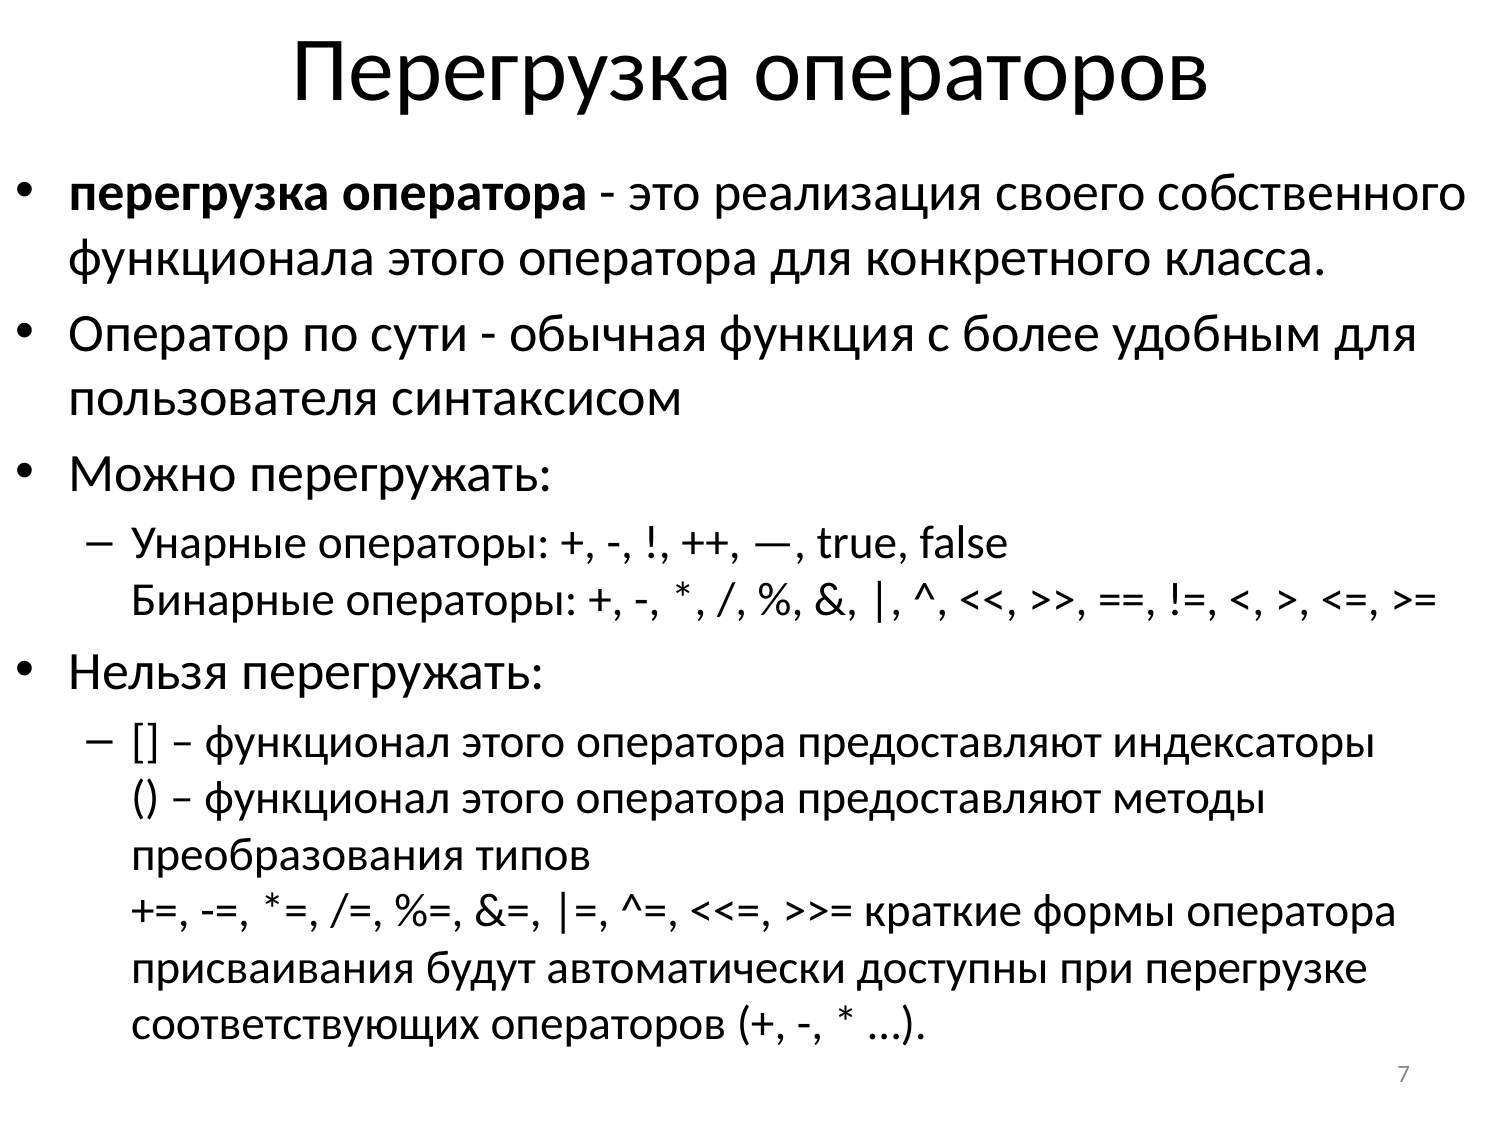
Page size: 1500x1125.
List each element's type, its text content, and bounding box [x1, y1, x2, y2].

title Перегрузка операторов [76, 0, 1427, 128]
list перегрузка оператора - это реализация своего собственного функционала этого оператора для конкретного класса. Оператор по сути - обычная функция с более удобным для пользователя синтаксисом Можно перегружать: Унарные операторы: +, -, !, ++, —, true, false Бинарные операторы: +, -, *, /, %, &, |, ^, <<, >>, ==, !=, <, >, <=, >= Нельзя перегружать: [] – функционал этого оператора предоставляют индексаторы () – функционал этого оператора предоставляют методы преобразования типов +=, -=, *=, /=, %=, &=, |=, ^=, <<=, >>= краткие формы оператора присваивания будут автоматически доступны при перегрузке соответствующих операторов (+, -, * …). [0, 149, 1500, 1125]
slide_number 7 [1074, 1042, 1425, 1103]
